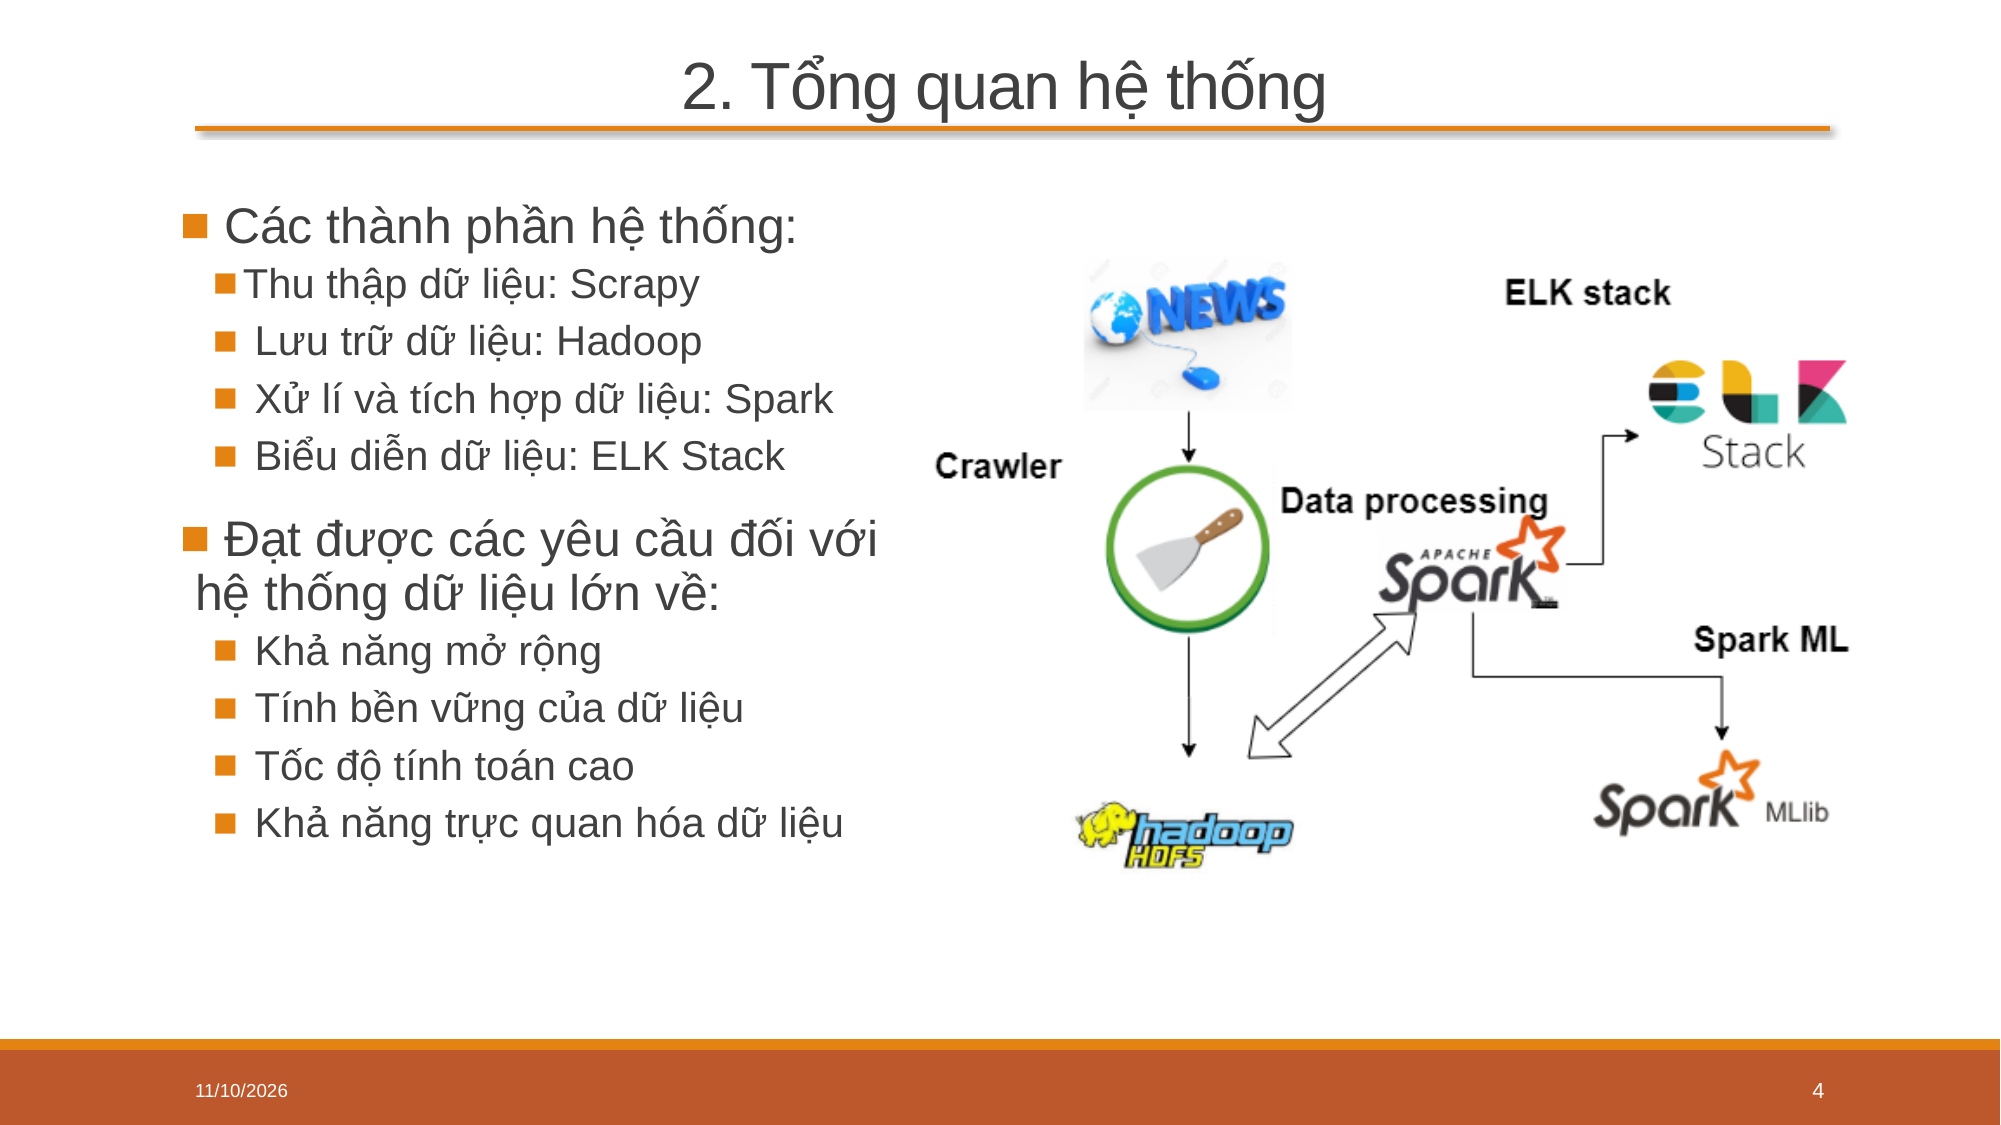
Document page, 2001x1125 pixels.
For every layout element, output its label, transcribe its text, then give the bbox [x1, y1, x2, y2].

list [911, 255, 1881, 934]
list Các thành phần hệ thống: Thu thập dữ liệu: Scrapy Lưu trữ dữ liệu: Hadoop Xử lí và tích hợp dữ liệu: Spark Biểu diễn dữ liệu: ELK Stack Đạt được các yêu cầu đối với hệ thống dữ liệu lớn về: Khả năng mở rộng Tính bền vững của dữ liệu Tốc độ tính toán cao Khả năng trực quan hóa dữ liệu [180, 192, 912, 963]
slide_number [180, 1059, 586, 1120]
title 2. Tổng quan hệ thống [180, 47, 1830, 131]
slide_number 4 [1624, 1059, 1840, 1120]
